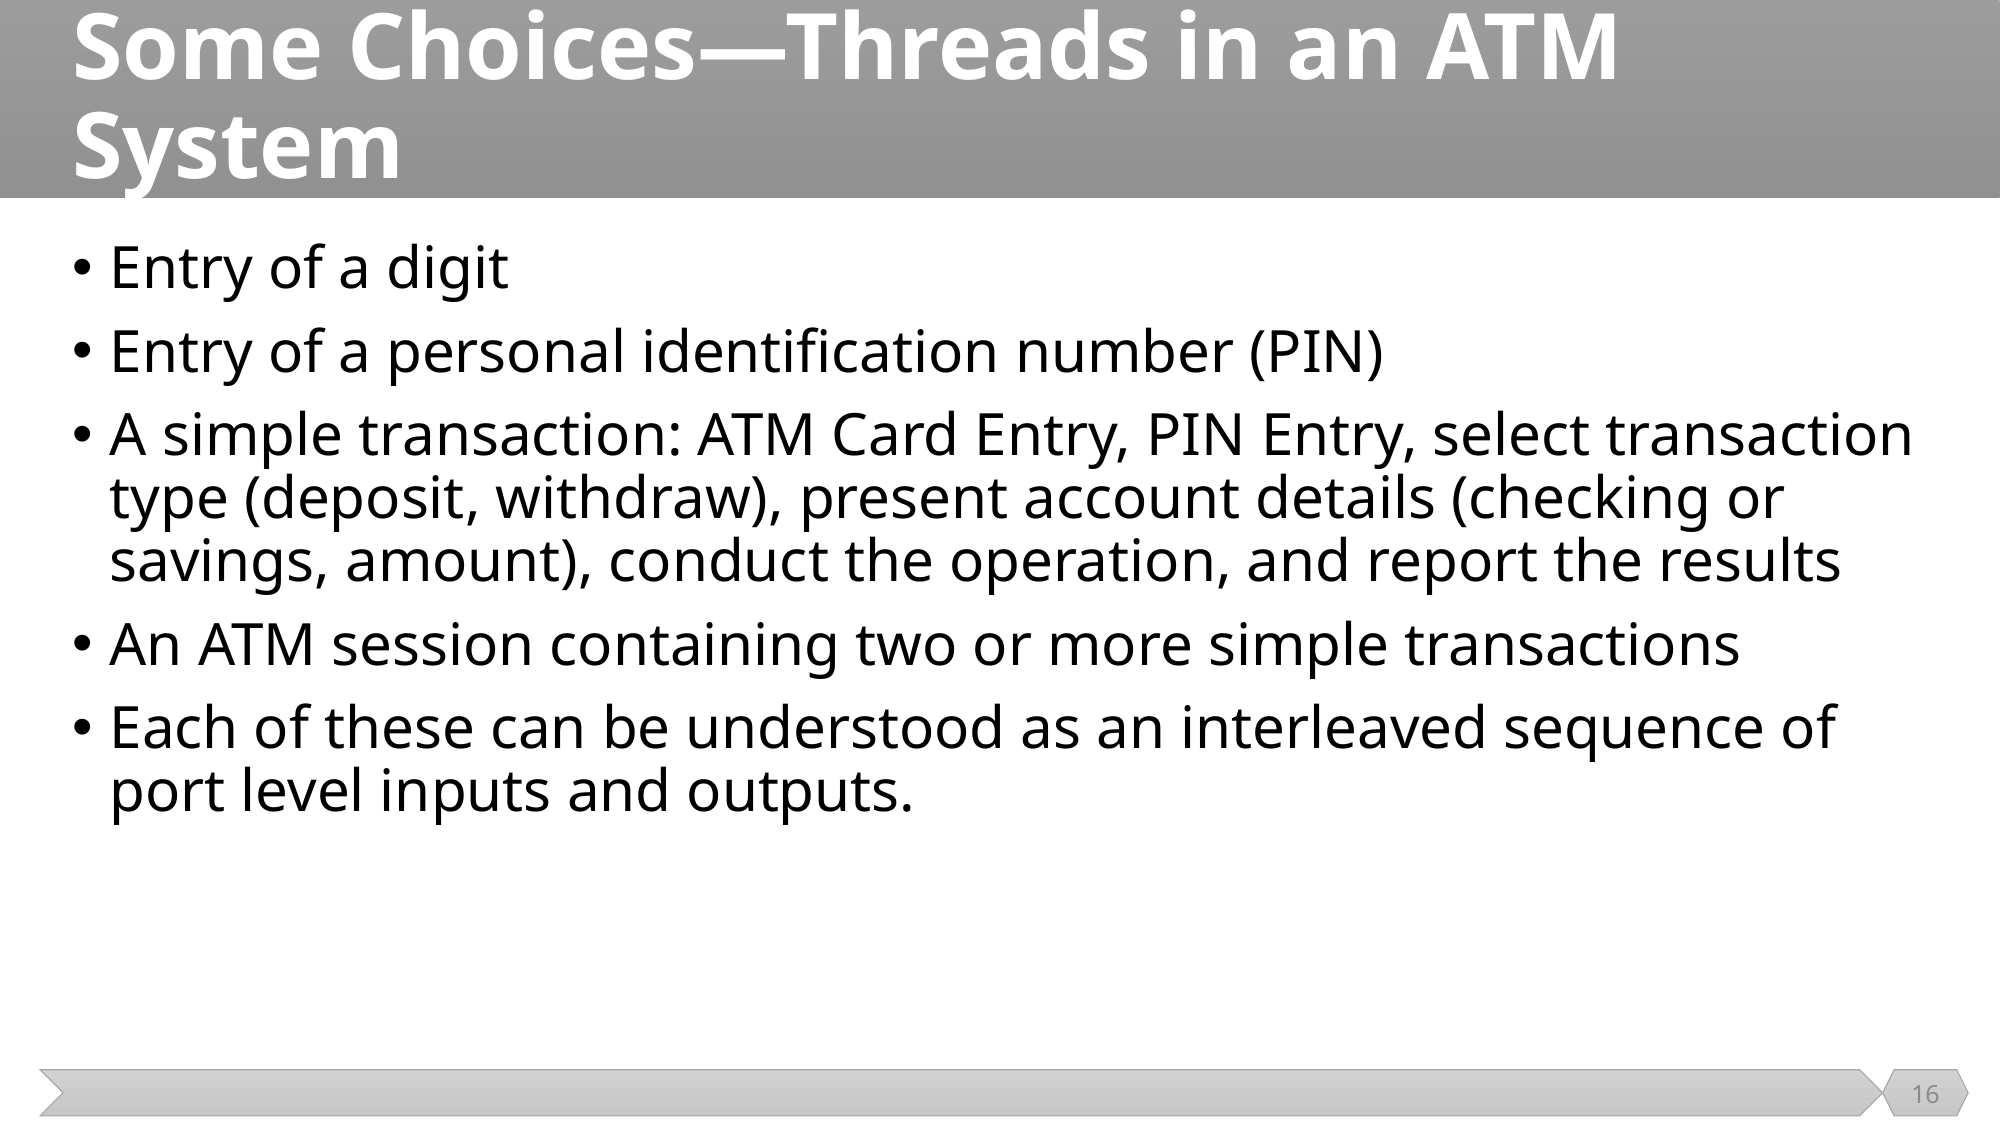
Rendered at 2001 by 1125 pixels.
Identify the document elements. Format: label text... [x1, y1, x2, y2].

slide_number 16 [1882, 1065, 1969, 1125]
list Entry of a digit Entry of a personal identification number (PIN) A simple transaction: ATM Card Entry, PIN Entry, select transaction type (deposit, withdraw), present account details (checking or savings, amount), conduct the operation, and report the results An ATM session containing two or more simple transactions Each of these can be understood as an interleaved sequence of port level inputs and outputs. [56, 230, 1969, 1010]
title Some Choices—Threads in an ATM System [56, 0, 1969, 199]
